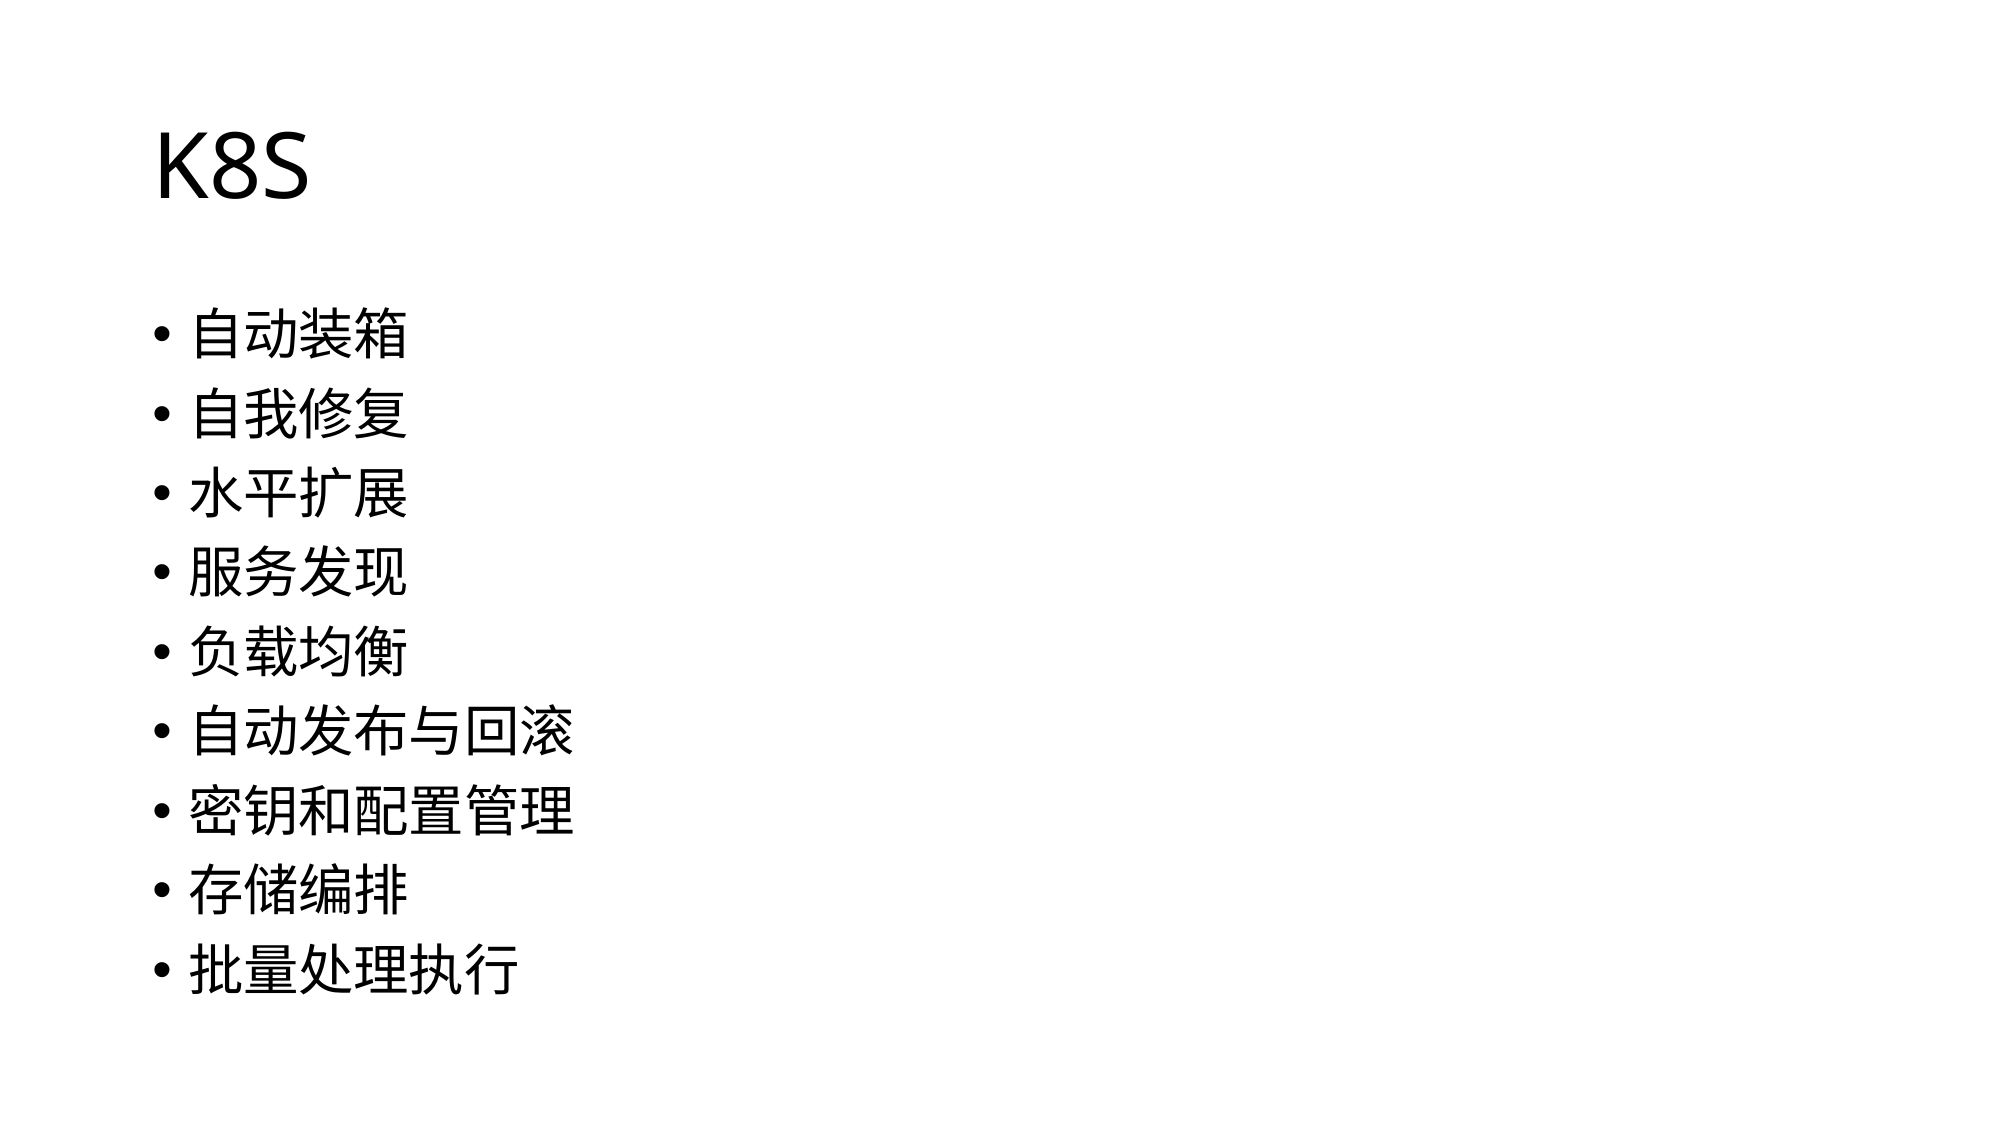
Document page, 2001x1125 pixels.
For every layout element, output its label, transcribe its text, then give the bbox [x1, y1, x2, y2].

list 自动装箱 自我修复 水平扩展 服务发现 负载均衡 自动发布与回滚 密钥和配置管理 存储编排 批量处理执行 [137, 299, 1863, 1014]
title K8S [137, 59, 1863, 278]
